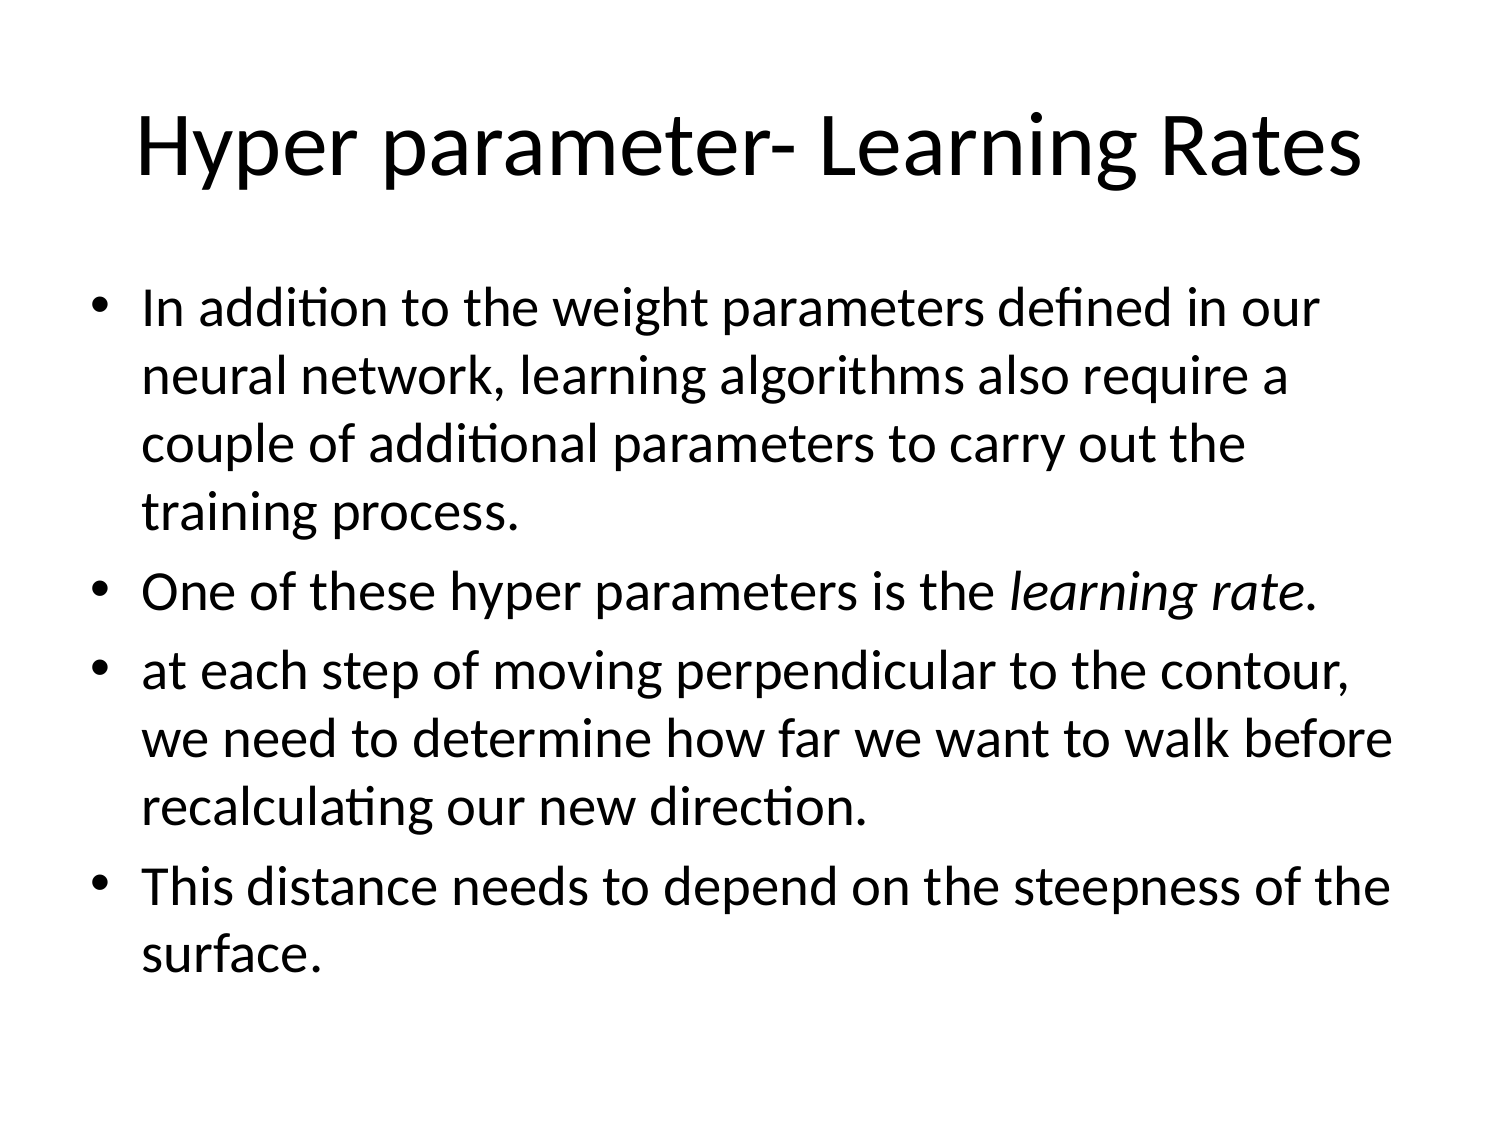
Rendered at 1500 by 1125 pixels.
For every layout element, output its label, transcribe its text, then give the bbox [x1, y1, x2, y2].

title Hyper parameter- Learning Rates [75, 45, 1425, 233]
list In addition to the weight parameters defined in our neural network, learning algorithms also require a couple of additional parameters to carry out the training process. One of these hyper parameters is the learning rate. at each step of moving perpendicular to the contour, we need to determine how far we want to walk before recalculating our new direction. This distance needs to depend on the steepness of the surface. [75, 262, 1425, 1005]
